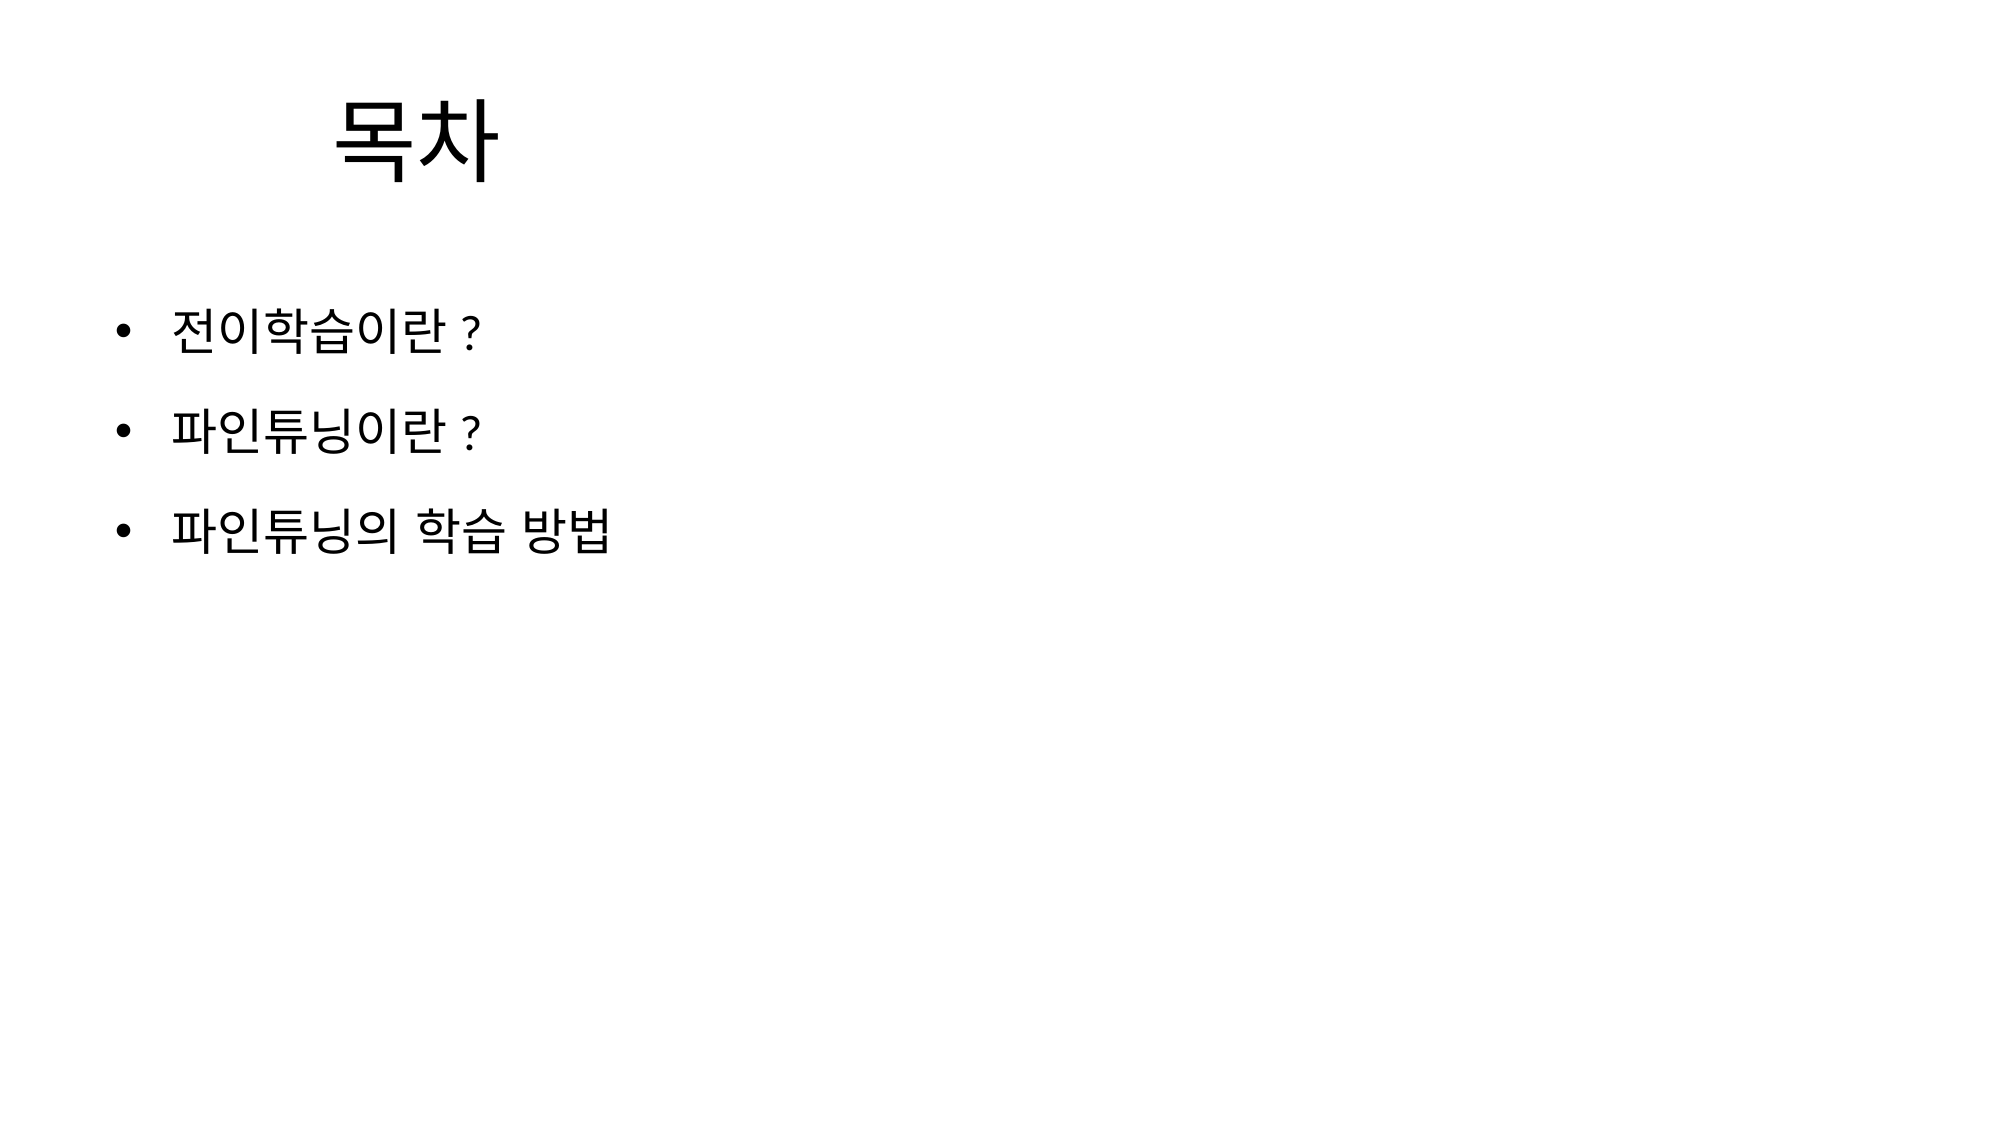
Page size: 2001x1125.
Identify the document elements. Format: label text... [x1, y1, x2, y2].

list 전이학습이란? 파인튜닝이란? 파인튜닝의 학습 방법 [99, 262, 1900, 1085]
title 목차 [99, 45, 734, 233]
